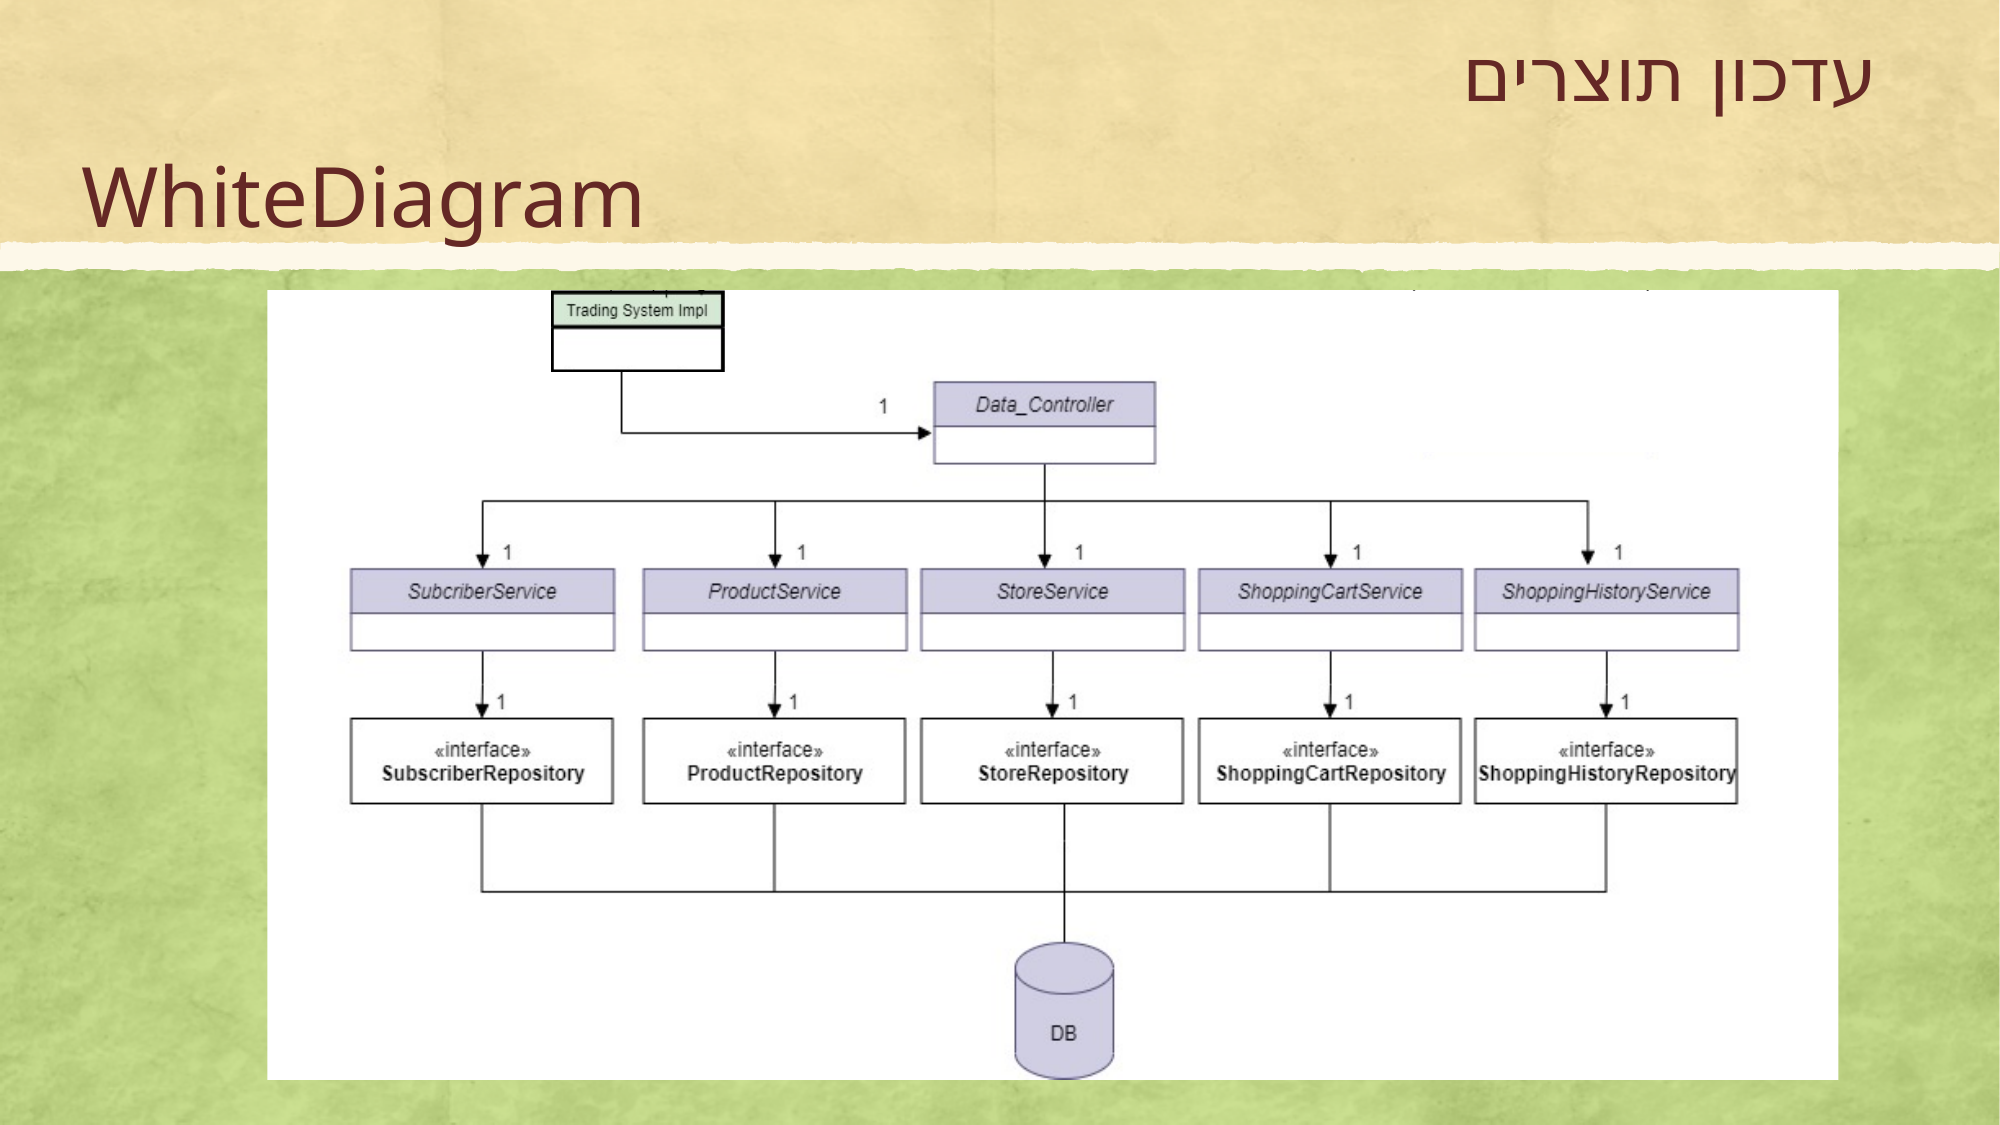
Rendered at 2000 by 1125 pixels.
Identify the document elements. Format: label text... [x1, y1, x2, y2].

text_box WhiteDiagram [66, 137, 994, 252]
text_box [267, 290, 1839, 1080]
title עדכון תוצרים [1306, 19, 1894, 126]
